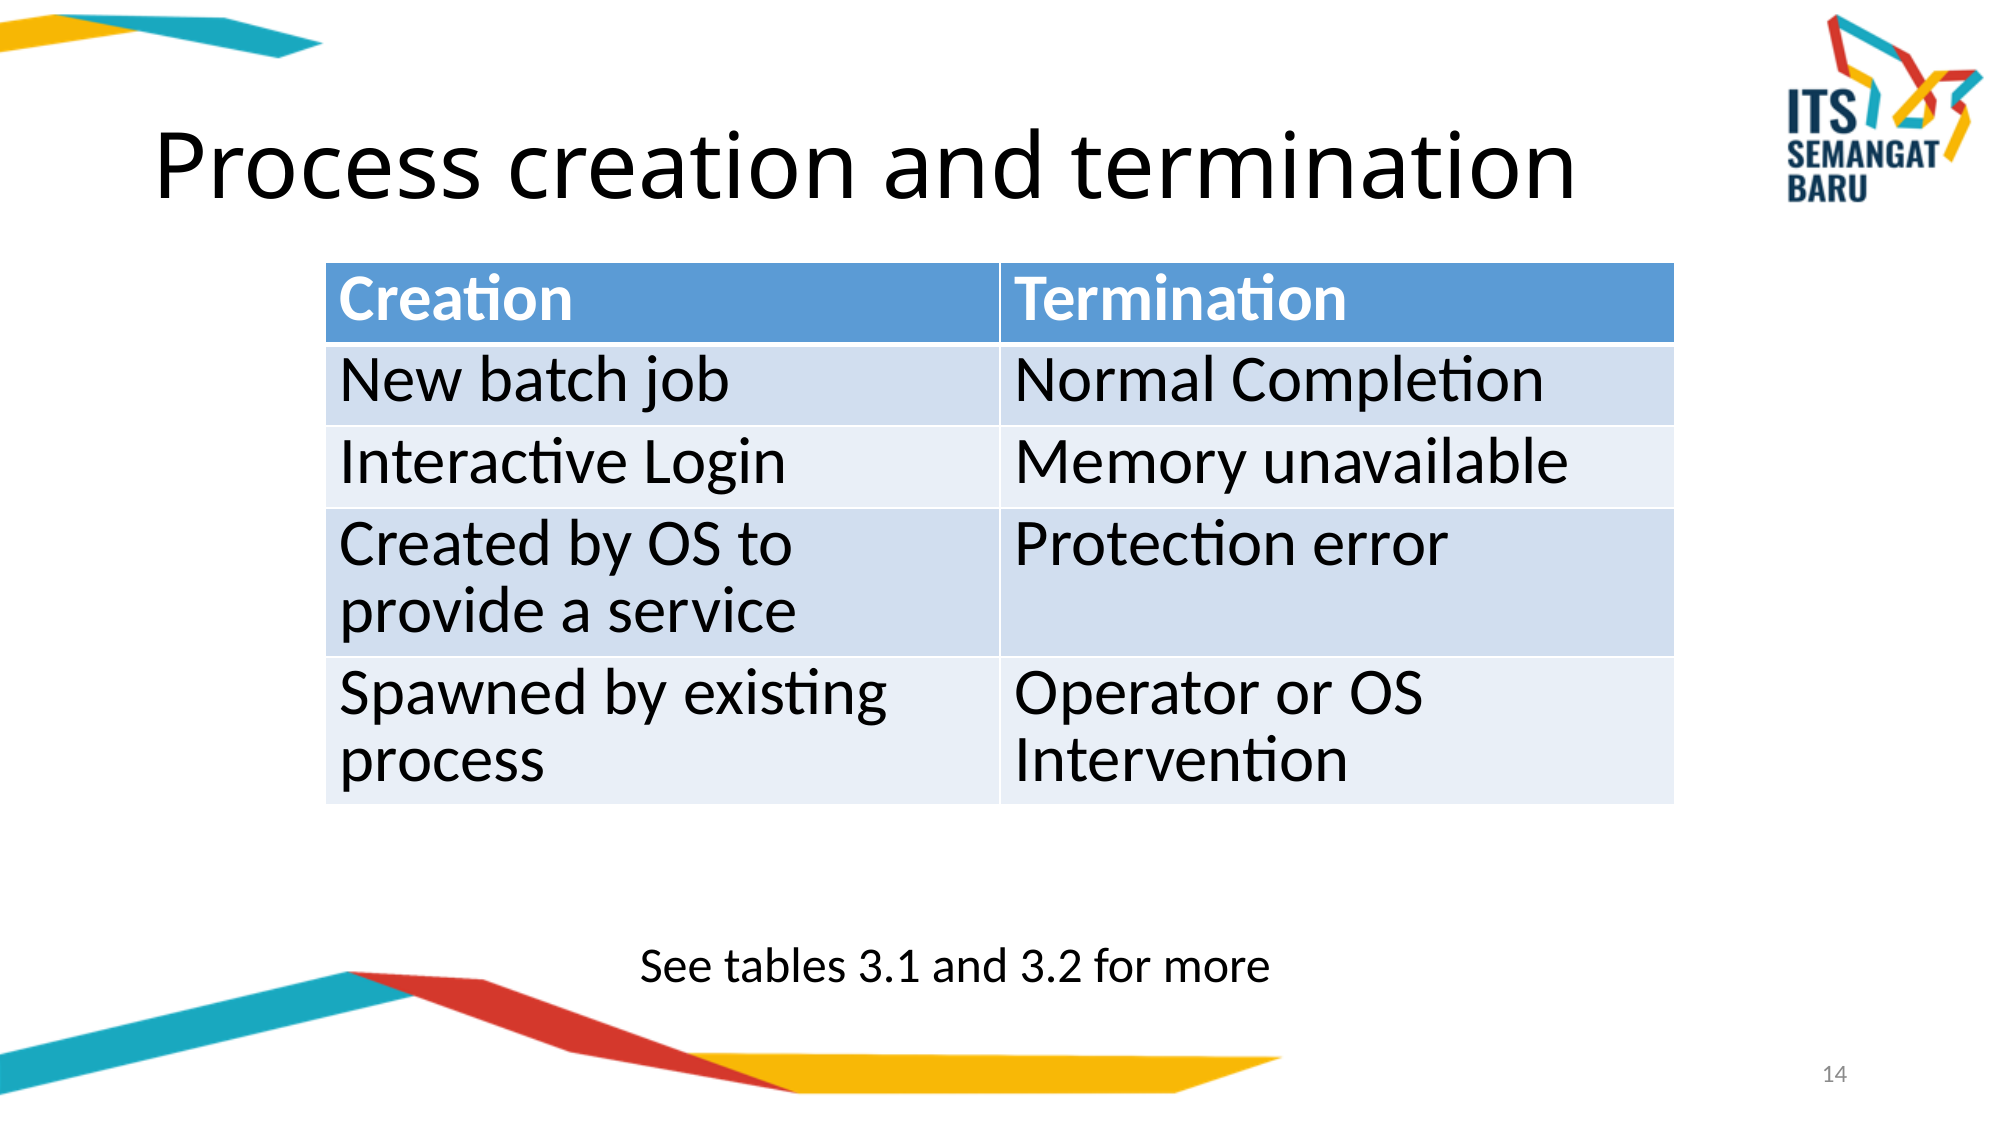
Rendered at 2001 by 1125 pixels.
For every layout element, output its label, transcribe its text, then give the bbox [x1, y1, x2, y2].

table_cell Spawned by existing process [326, 658, 999, 804]
table_header Creation [326, 263, 999, 342]
table_cell Normal Completion [1001, 347, 1674, 425]
table_cell Operator or OS Intervention [1001, 658, 1674, 804]
table_header Termination [1001, 263, 1674, 342]
table_cell New batch job [326, 347, 999, 425]
slide_number 14 [1412, 1042, 1863, 1103]
picture [0, 0, 2001, 1125]
table_cell Interactive Login [326, 427, 999, 507]
table_cell Created by OS to provide a service [326, 509, 999, 656]
table_cell Memory unavailable [1001, 427, 1674, 507]
title Process creation and termination [137, 59, 1863, 278]
text_box See tables 3.1 and 3.2 for more [624, 924, 1373, 1000]
table_cell Protection error [1001, 509, 1674, 656]
